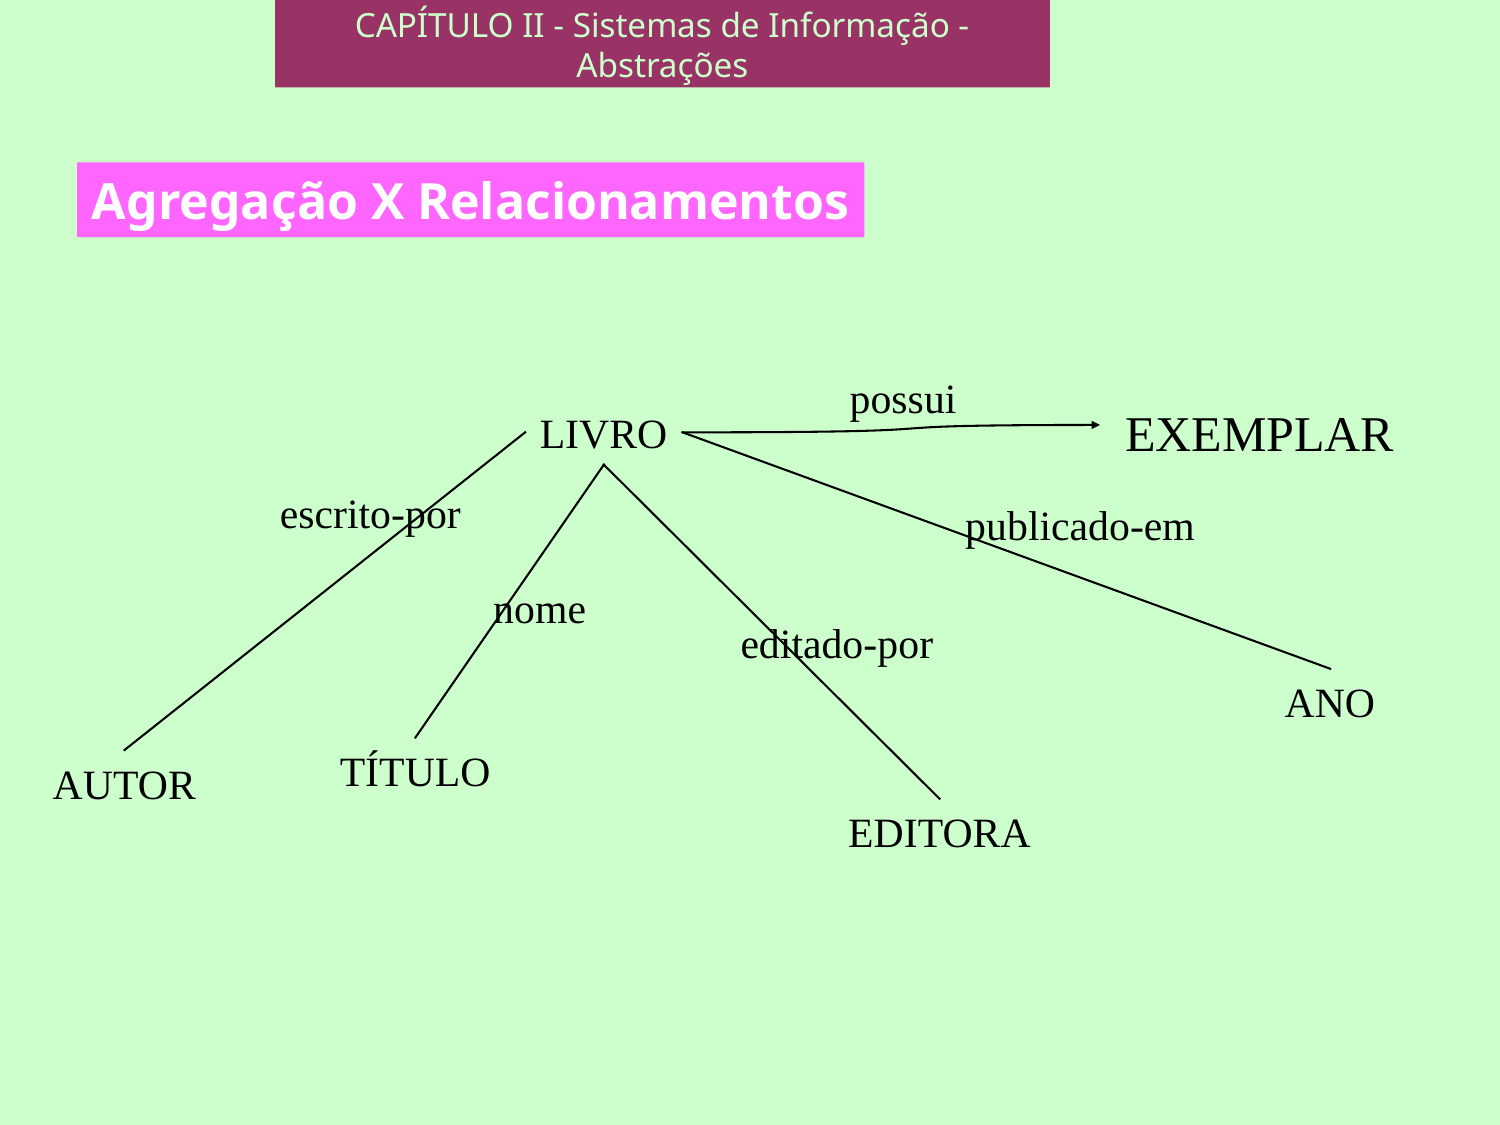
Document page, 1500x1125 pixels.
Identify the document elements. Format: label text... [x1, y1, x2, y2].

text_box TÍTULO [325, 760, 506, 803]
text_box possui [834, 364, 972, 423]
text_box CAPÍTULO II - Sistemas de Informação - Abstrações [275, 0, 1050, 88]
text_box AUTOR [38, 750, 212, 815]
text_box EDITORA [833, 798, 1046, 864]
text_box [682, 432, 1331, 669]
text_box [682, 424, 1101, 433]
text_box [415, 464, 605, 738]
text_box EXEMPLAR [1110, 394, 1410, 469]
text_box ANO [1269, 668, 1391, 734]
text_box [603, 464, 940, 799]
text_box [124, 432, 526, 751]
text_box Agregação X Relacionamentos [77, 162, 865, 238]
text_box LIVRO [525, 399, 683, 463]
